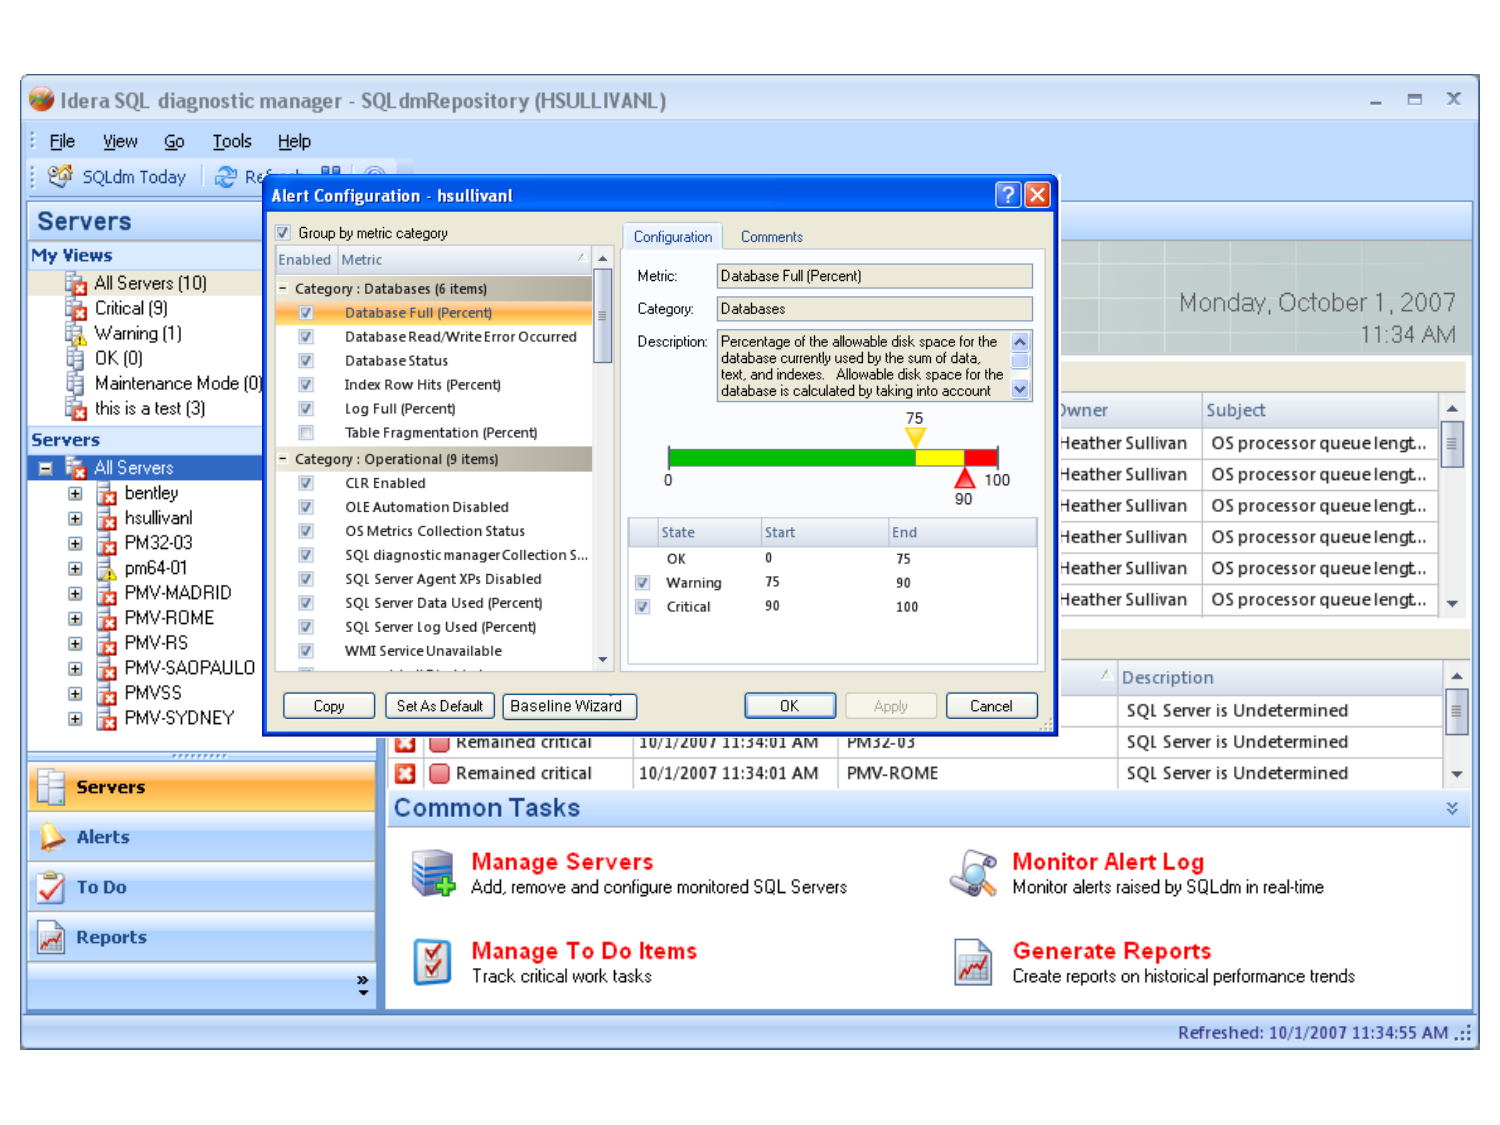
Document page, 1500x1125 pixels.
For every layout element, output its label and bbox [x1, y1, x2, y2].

picture [19, 74, 1480, 1051]
